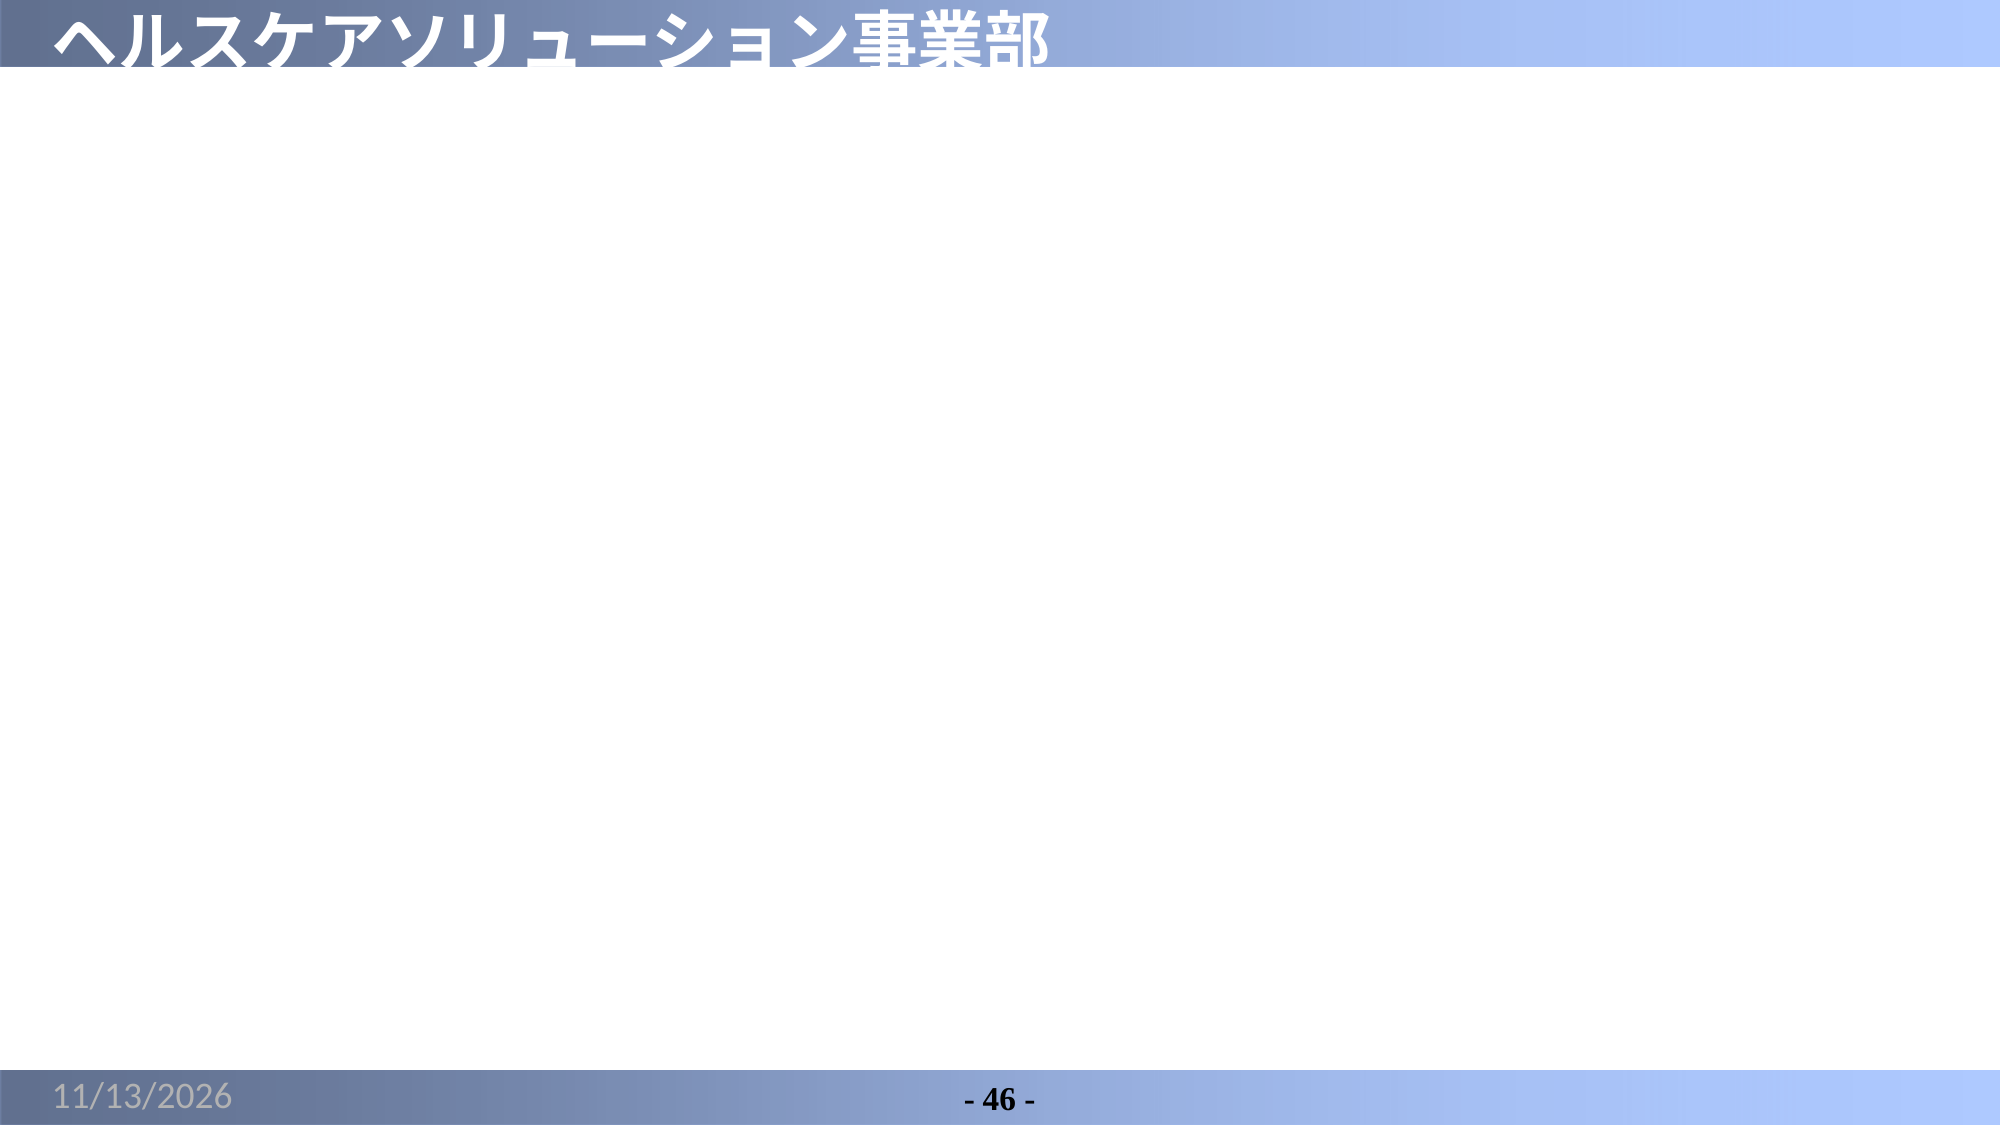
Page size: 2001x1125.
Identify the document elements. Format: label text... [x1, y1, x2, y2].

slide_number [51, 1071, 512, 1117]
title ヘルスケアソリューション事業部 [51, 0, 1921, 81]
slide_number - 46 - [934, 1078, 1063, 1117]
